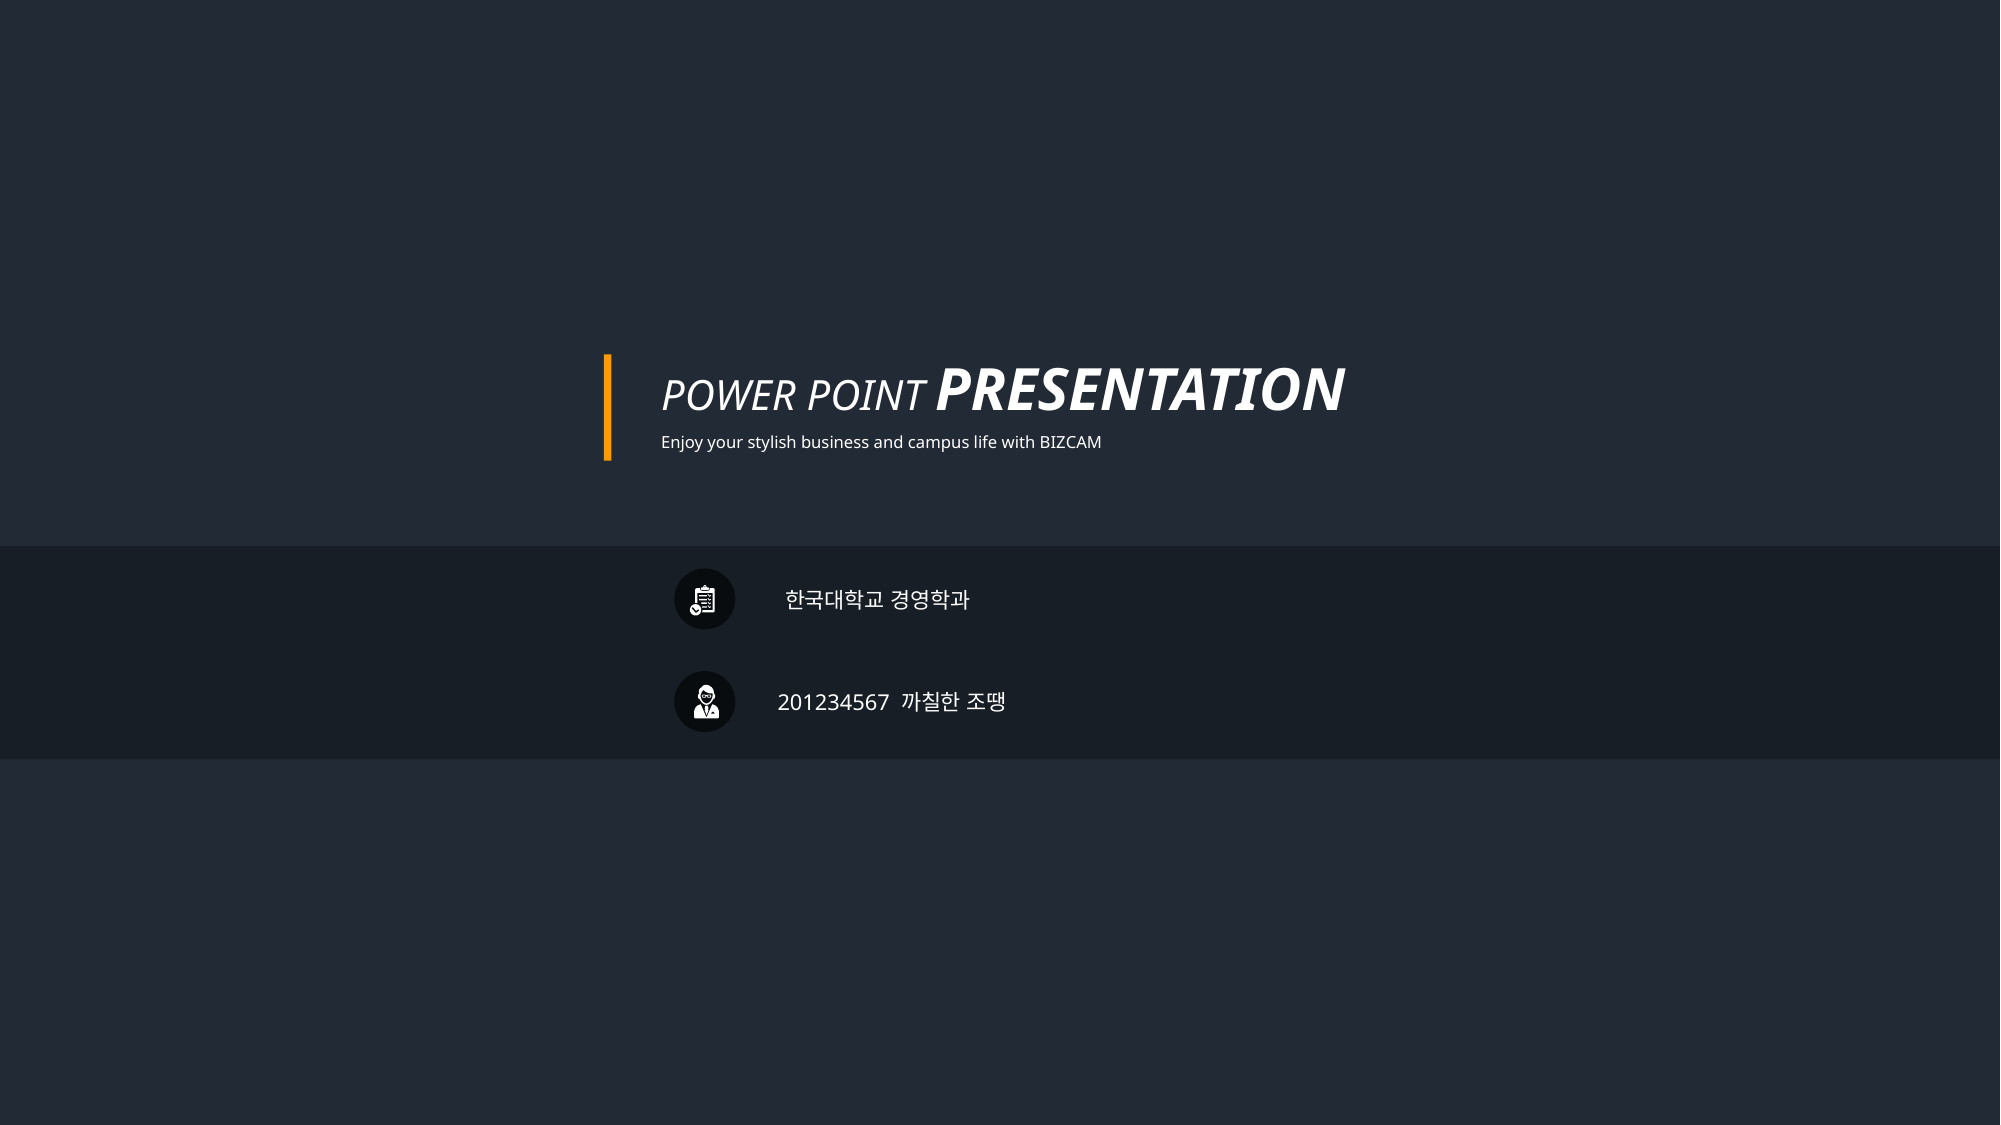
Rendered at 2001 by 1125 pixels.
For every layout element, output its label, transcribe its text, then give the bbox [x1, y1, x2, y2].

text_box [0, 545, 2000, 760]
text_box 201234567 까칠한 조땡 [762, 680, 1022, 722]
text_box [674, 568, 736, 630]
text_box 한국대학교 경영학과 [770, 578, 986, 620]
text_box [674, 671, 736, 733]
text_box [603, 353, 612, 462]
text_box POWER POINT PRESENTATION Enjoy your stylish business and campus life with BIZCAM [646, 309, 1552, 459]
